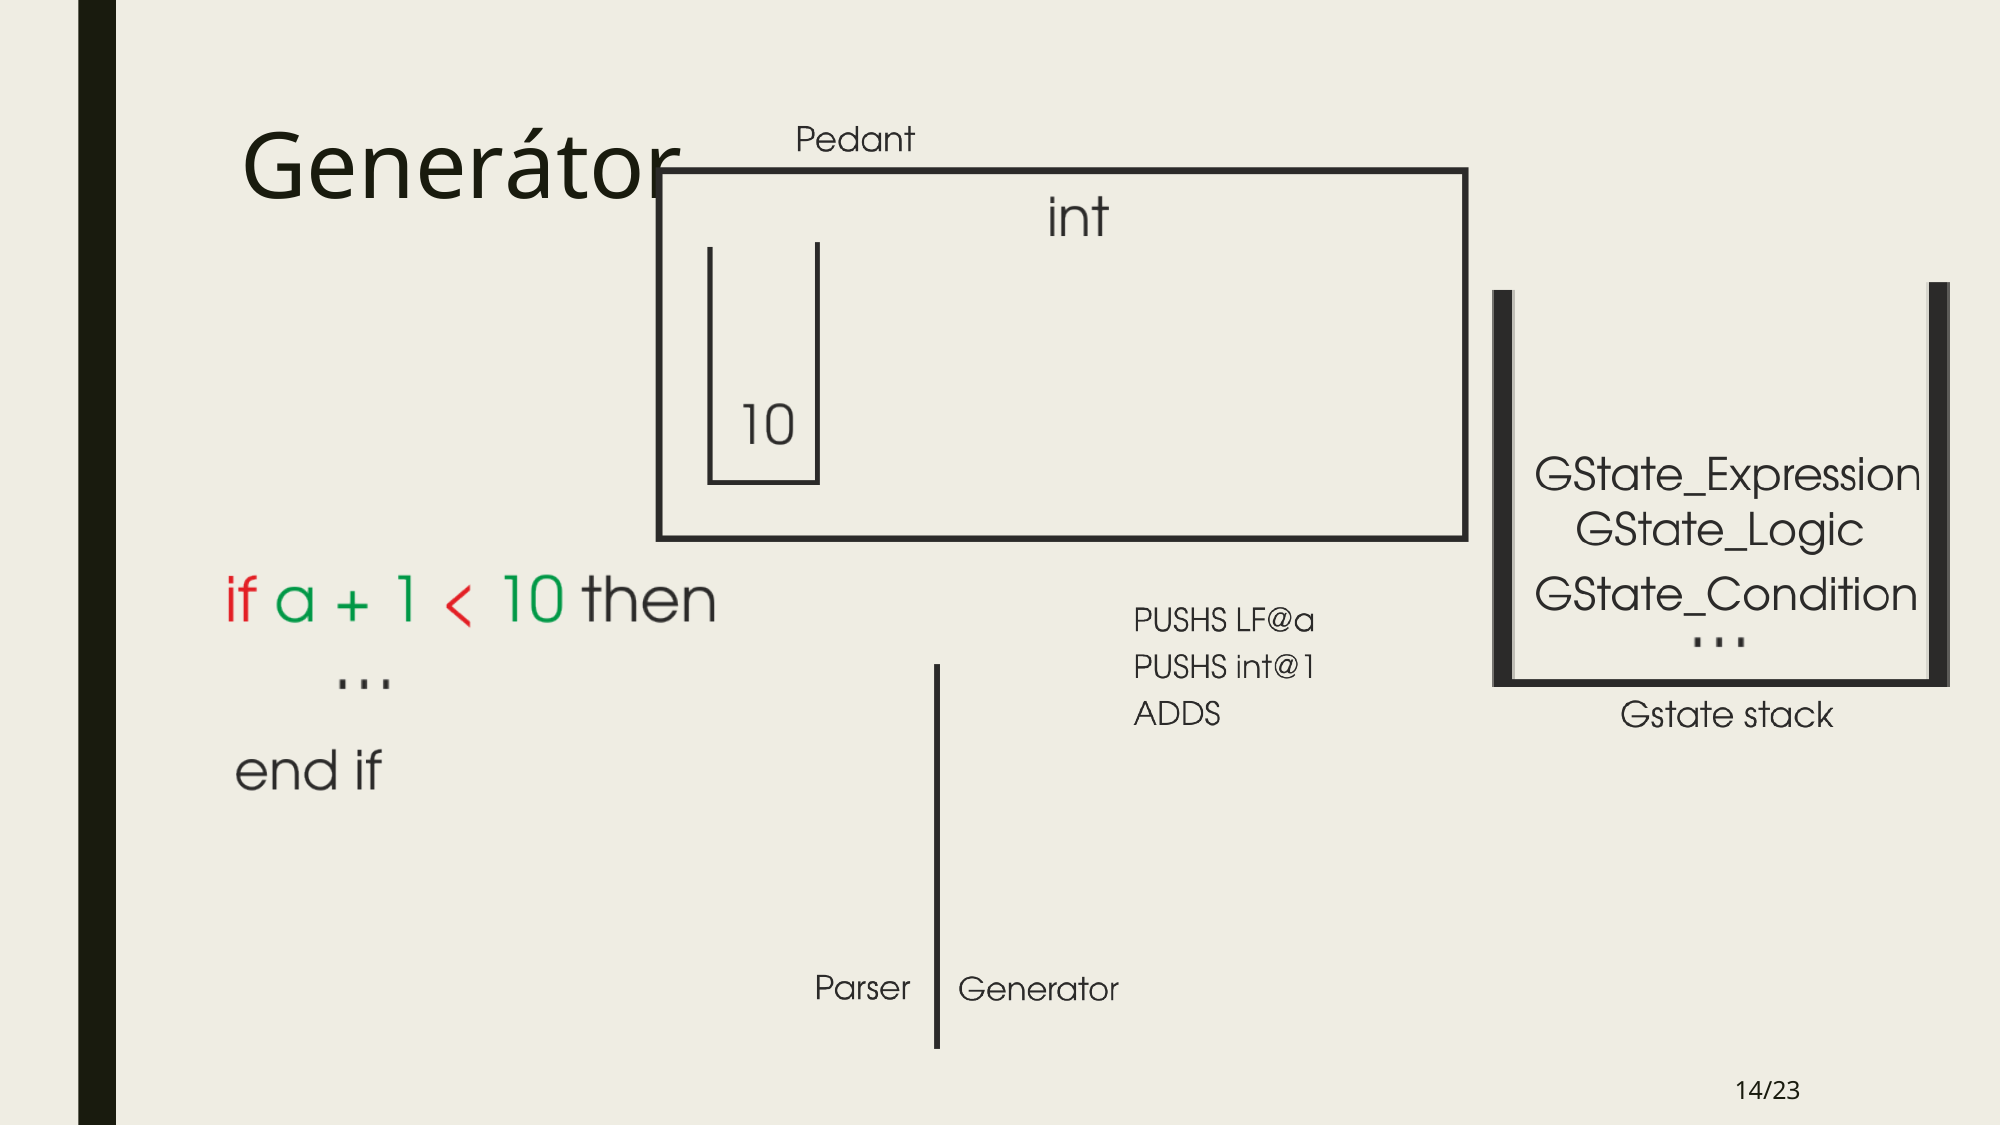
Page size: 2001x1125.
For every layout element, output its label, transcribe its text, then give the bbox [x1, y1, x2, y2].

slide_number 14/23 [1553, 1058, 1816, 1125]
title Generátor [1048, 112, 1800, 357]
picture [1492, 282, 2000, 847]
title Generátor [225, 112, 662, 357]
picture [224, 112, 1469, 1112]
